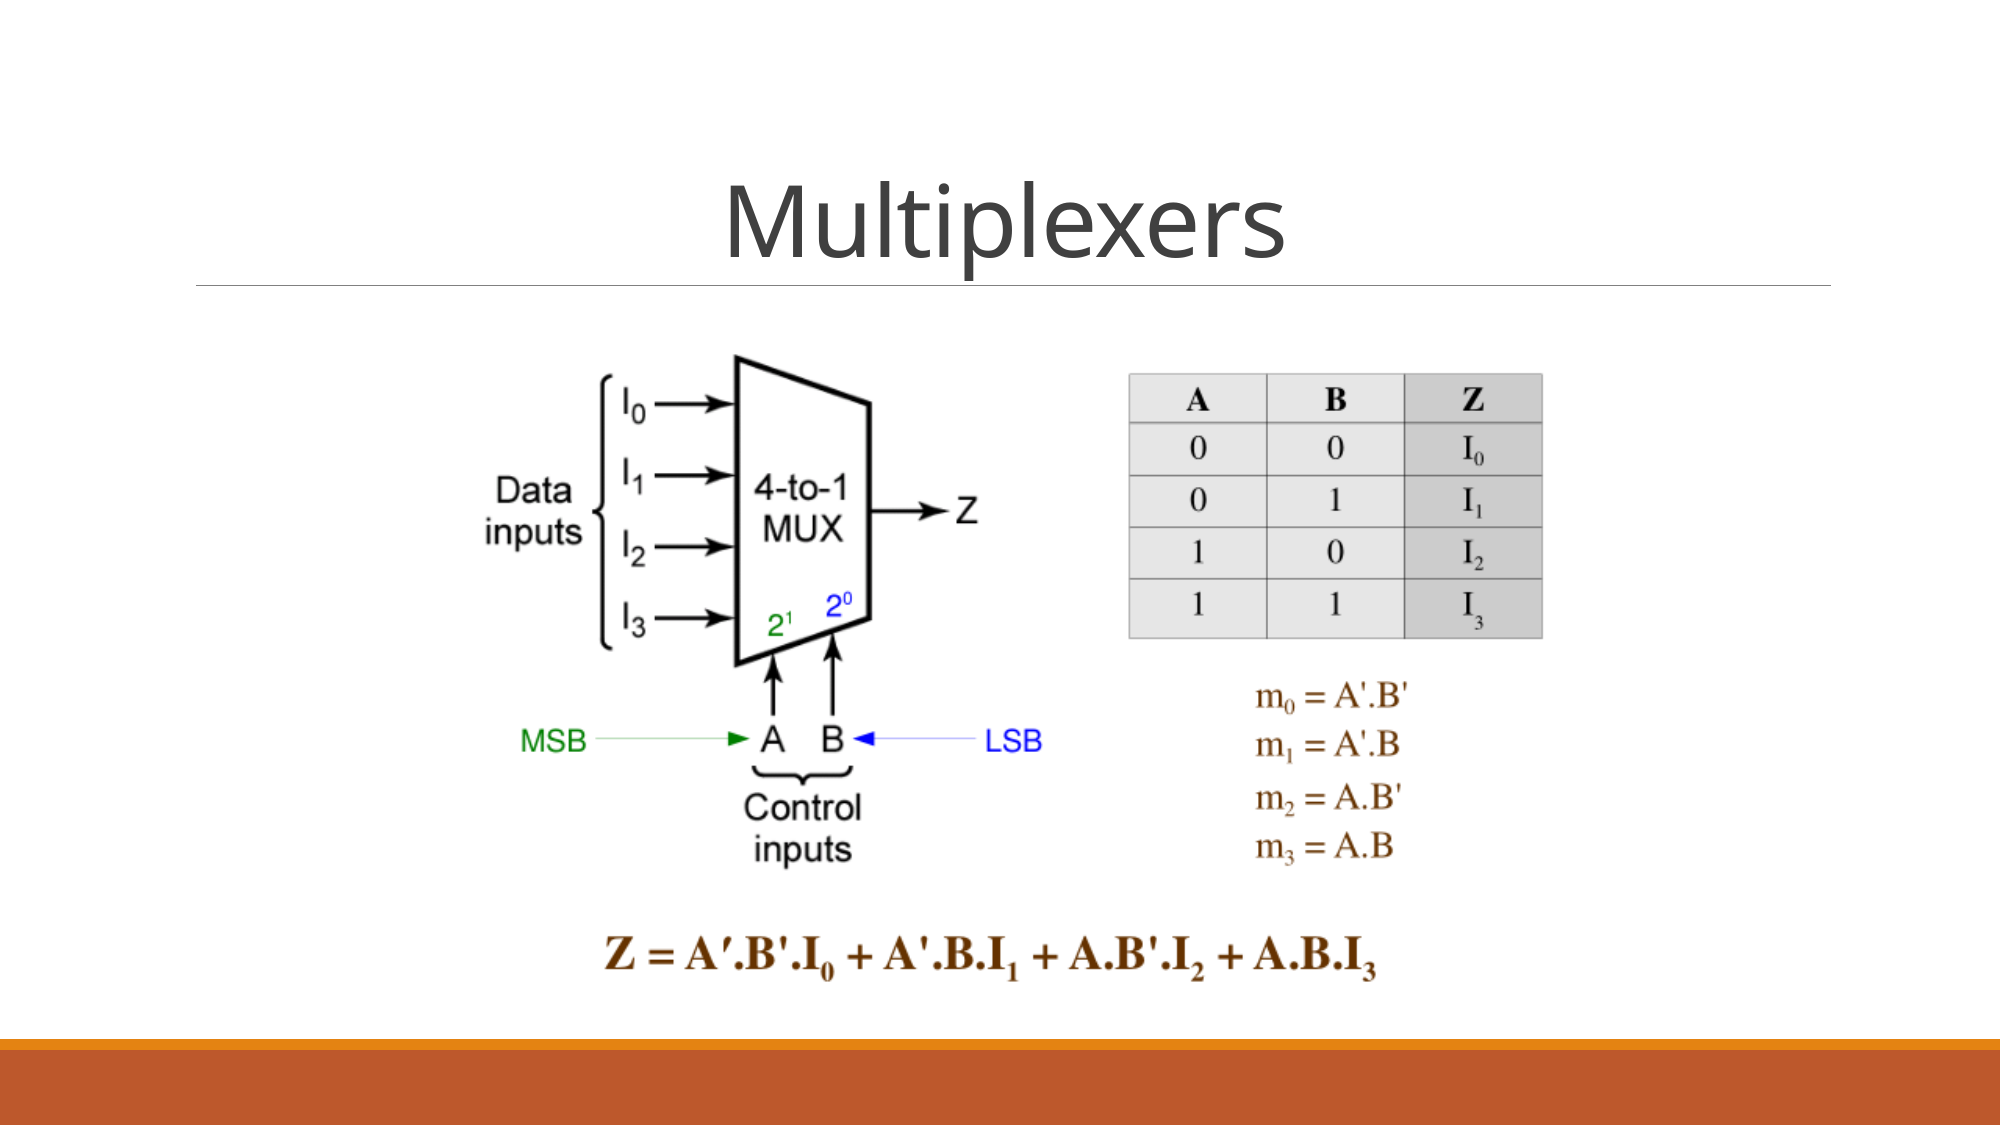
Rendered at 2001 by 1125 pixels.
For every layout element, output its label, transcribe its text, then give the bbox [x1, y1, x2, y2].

picture [422, 313, 1588, 1010]
title Multiplexers [180, 47, 1830, 285]
